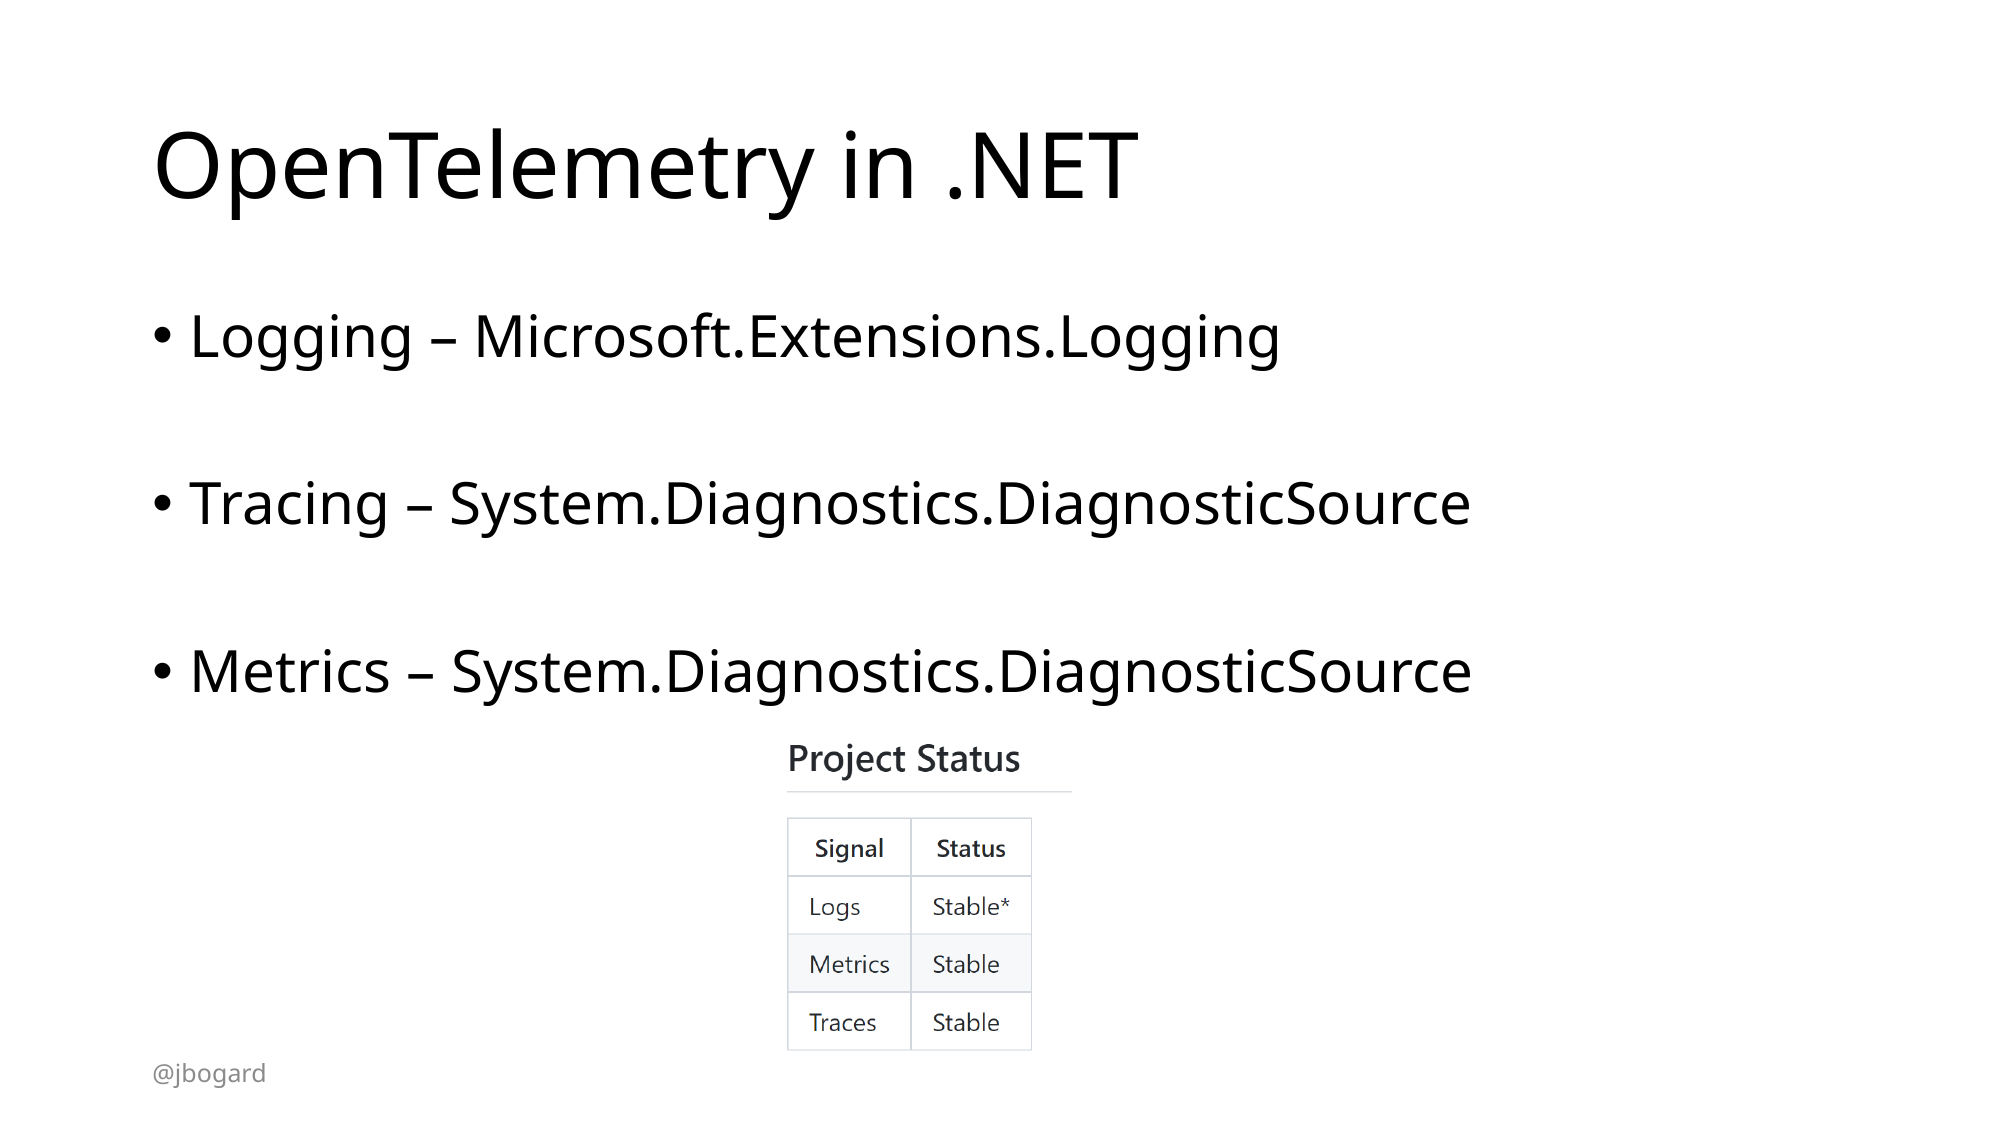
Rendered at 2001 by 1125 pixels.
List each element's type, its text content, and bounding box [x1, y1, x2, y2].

slide_number @jbogard [137, 1042, 588, 1103]
list Logging – Microsoft.Extensions.Logging Tracing – System.Diagnostics.DiagnosticSource Metrics – System.Diagnostics.DiagnosticSource [137, 299, 1863, 1014]
title OpenTelemetry in .NET [137, 59, 1863, 278]
picture [760, 724, 1072, 1066]
